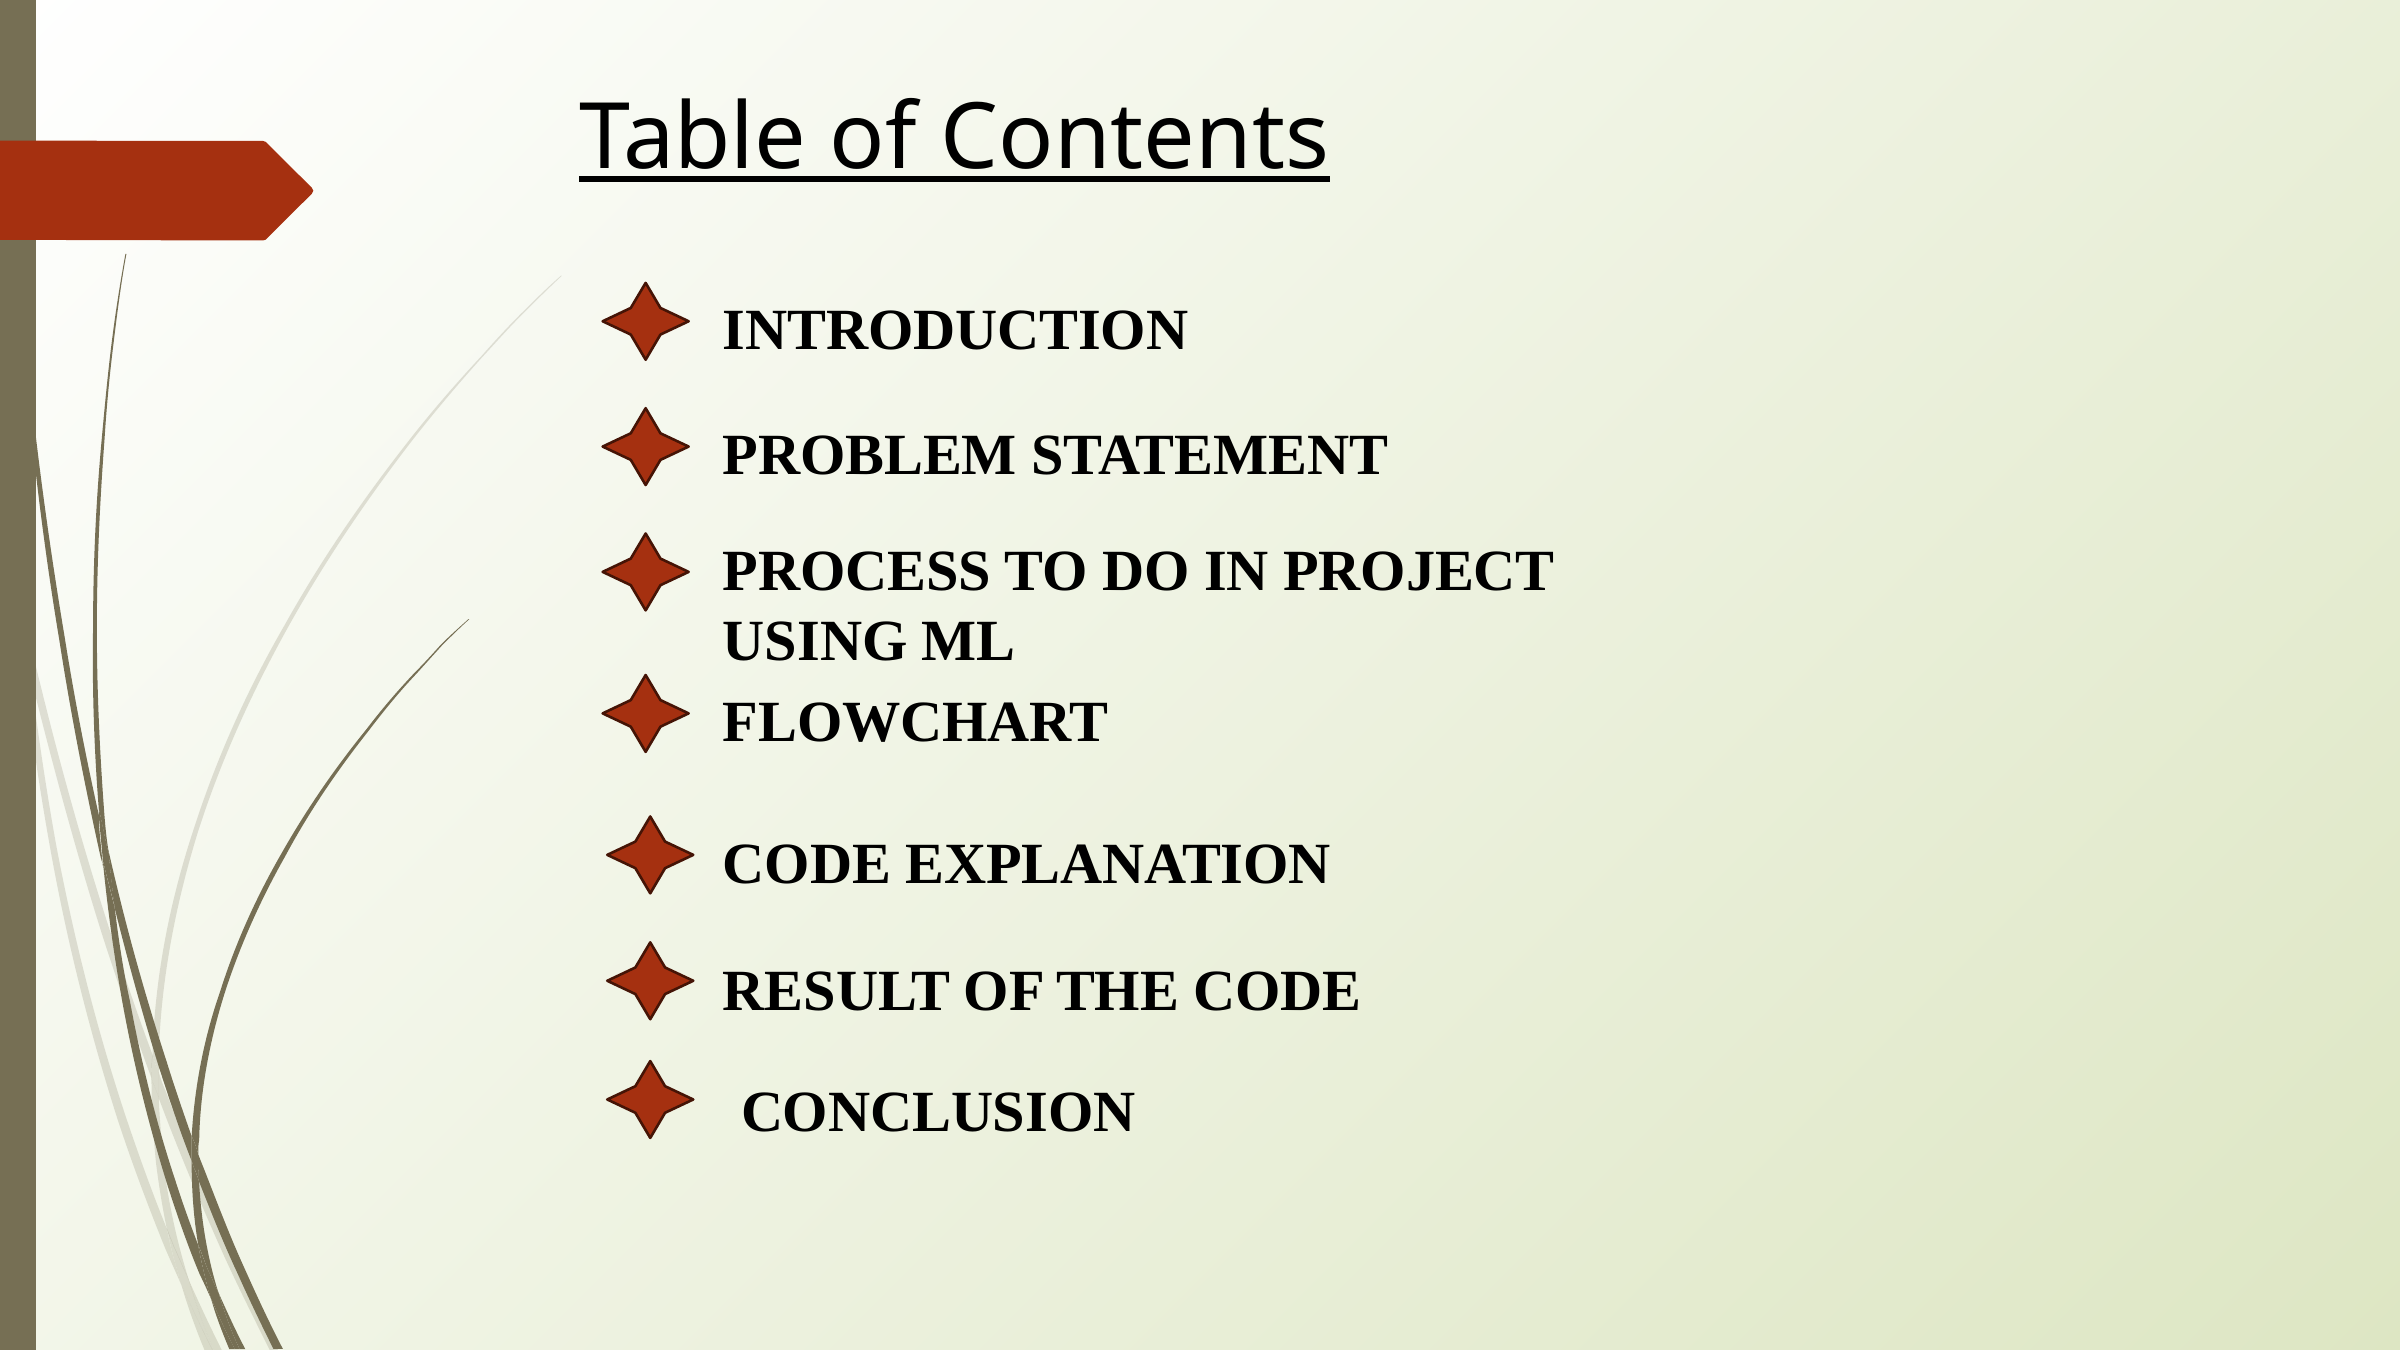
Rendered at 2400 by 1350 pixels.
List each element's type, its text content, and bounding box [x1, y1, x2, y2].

text_box [607, 1061, 694, 1138]
text_box [602, 533, 689, 611]
text_box FLOWCHART [707, 676, 1222, 762]
text_box Table of Contents [564, 69, 1836, 295]
text_box [602, 282, 689, 360]
text_box [602, 675, 689, 752]
text_box CONCLUSION [726, 1066, 1252, 1151]
text_box [607, 816, 694, 894]
text_box CODE EXPLANATION [707, 817, 1440, 903]
text_box [607, 942, 694, 1020]
text_box [602, 408, 689, 486]
text_box RESULT OF THE CODE [707, 944, 1415, 1030]
text_box INTRODUCTION [707, 283, 1341, 369]
text_box PROBLEM STATEMENT [707, 409, 1511, 495]
text_box PROCESS TO DO IN PROJECT USING ML [707, 524, 1671, 680]
